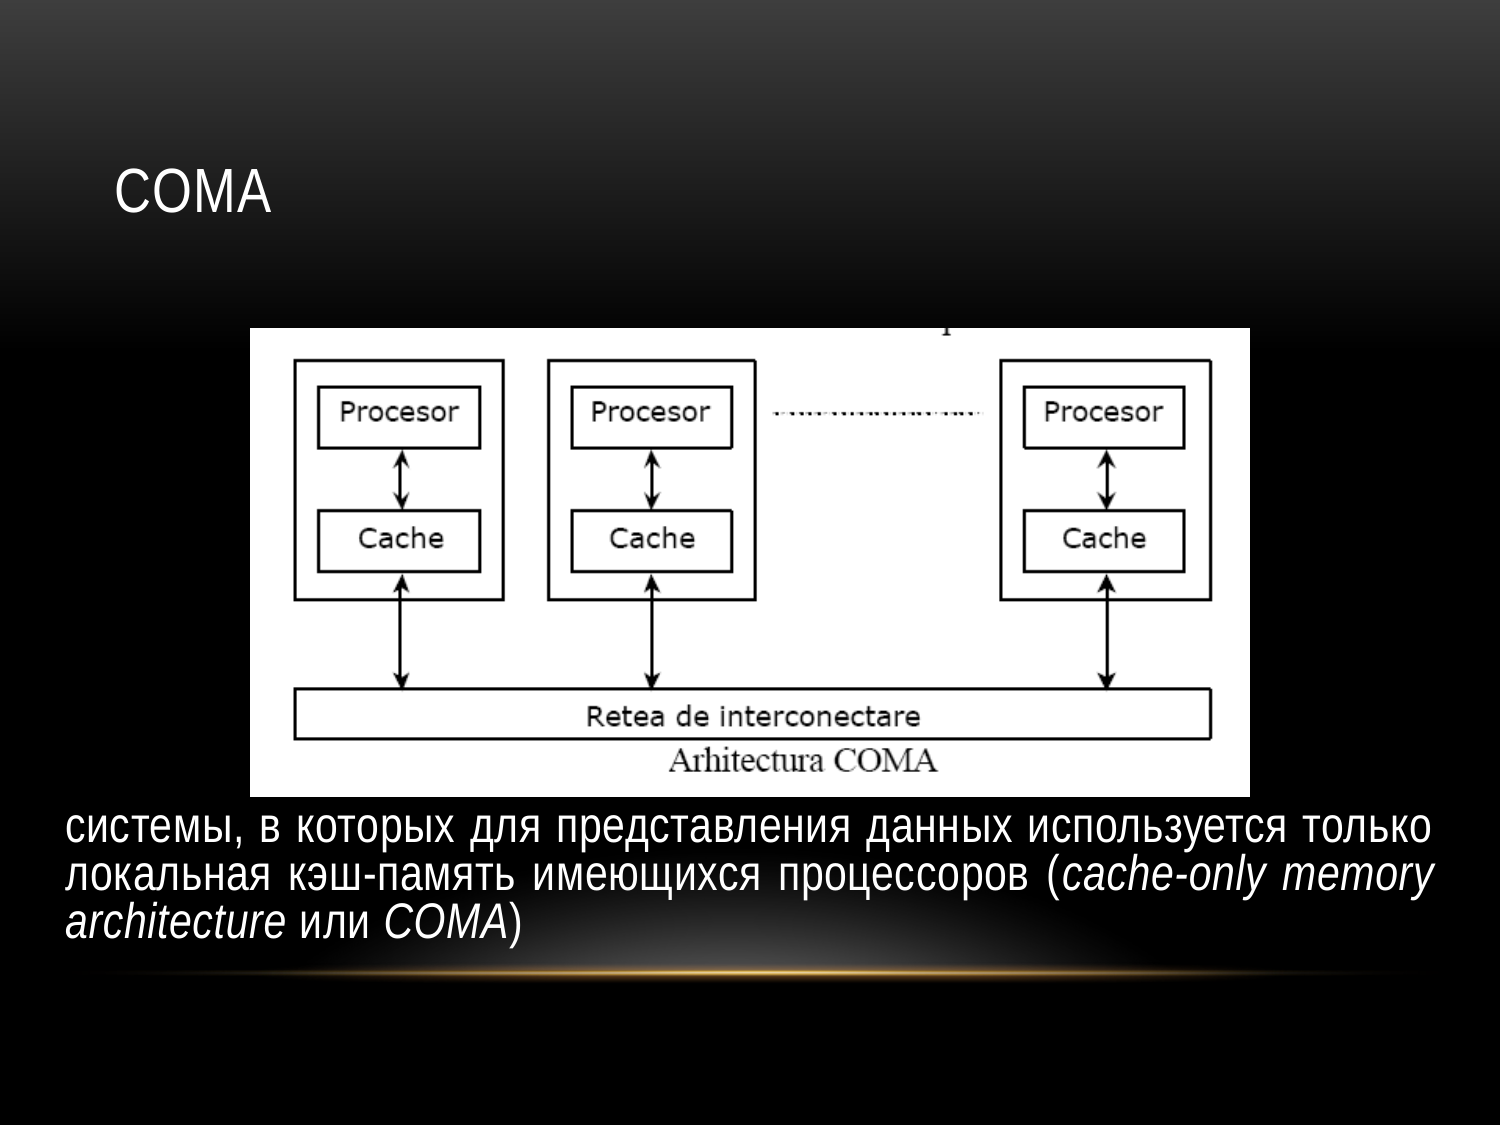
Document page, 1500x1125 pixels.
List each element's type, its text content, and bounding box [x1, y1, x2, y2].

picture [0, 0, 1500, 1125]
list системы, в которых для представления данных используется только локальная кэш-память имеющихся процессоров (cache-only memory architecture или COMA) [50, 796, 1450, 997]
title COMA [99, 45, 1400, 233]
